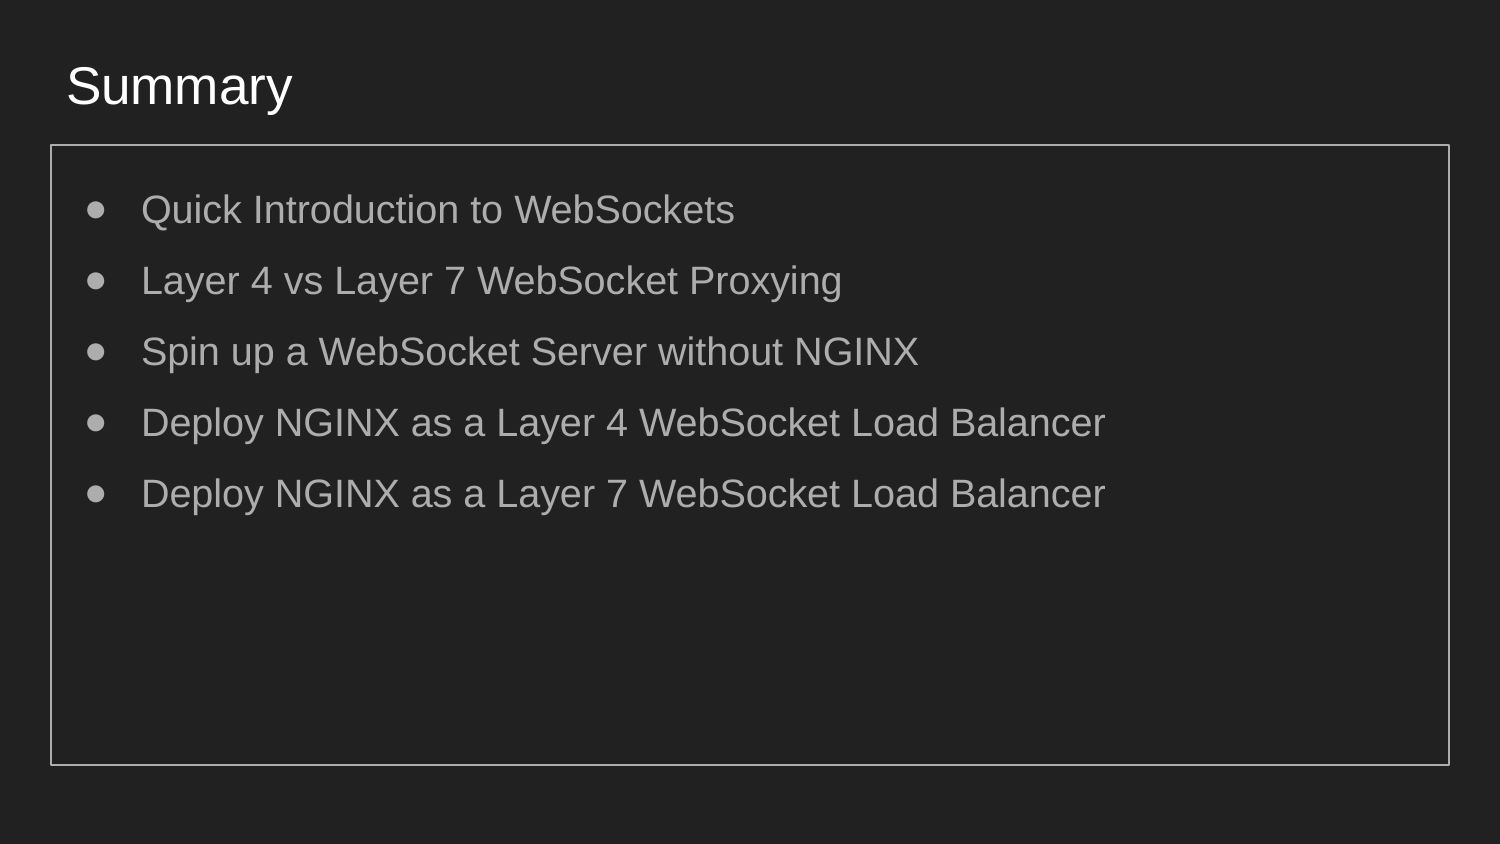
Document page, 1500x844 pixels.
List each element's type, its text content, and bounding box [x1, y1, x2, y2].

title Summary [51, 36, 1449, 131]
list Quick Introduction to WebSockets Layer 4 vs Layer 7 WebSocket Proxying Spin up a WebSocket Server without NGINX Deploy NGINX as a Layer 4 WebSocket Load Balancer Deploy NGINX as a Layer 7 WebSocket Load Balancer [51, 145, 1449, 765]
